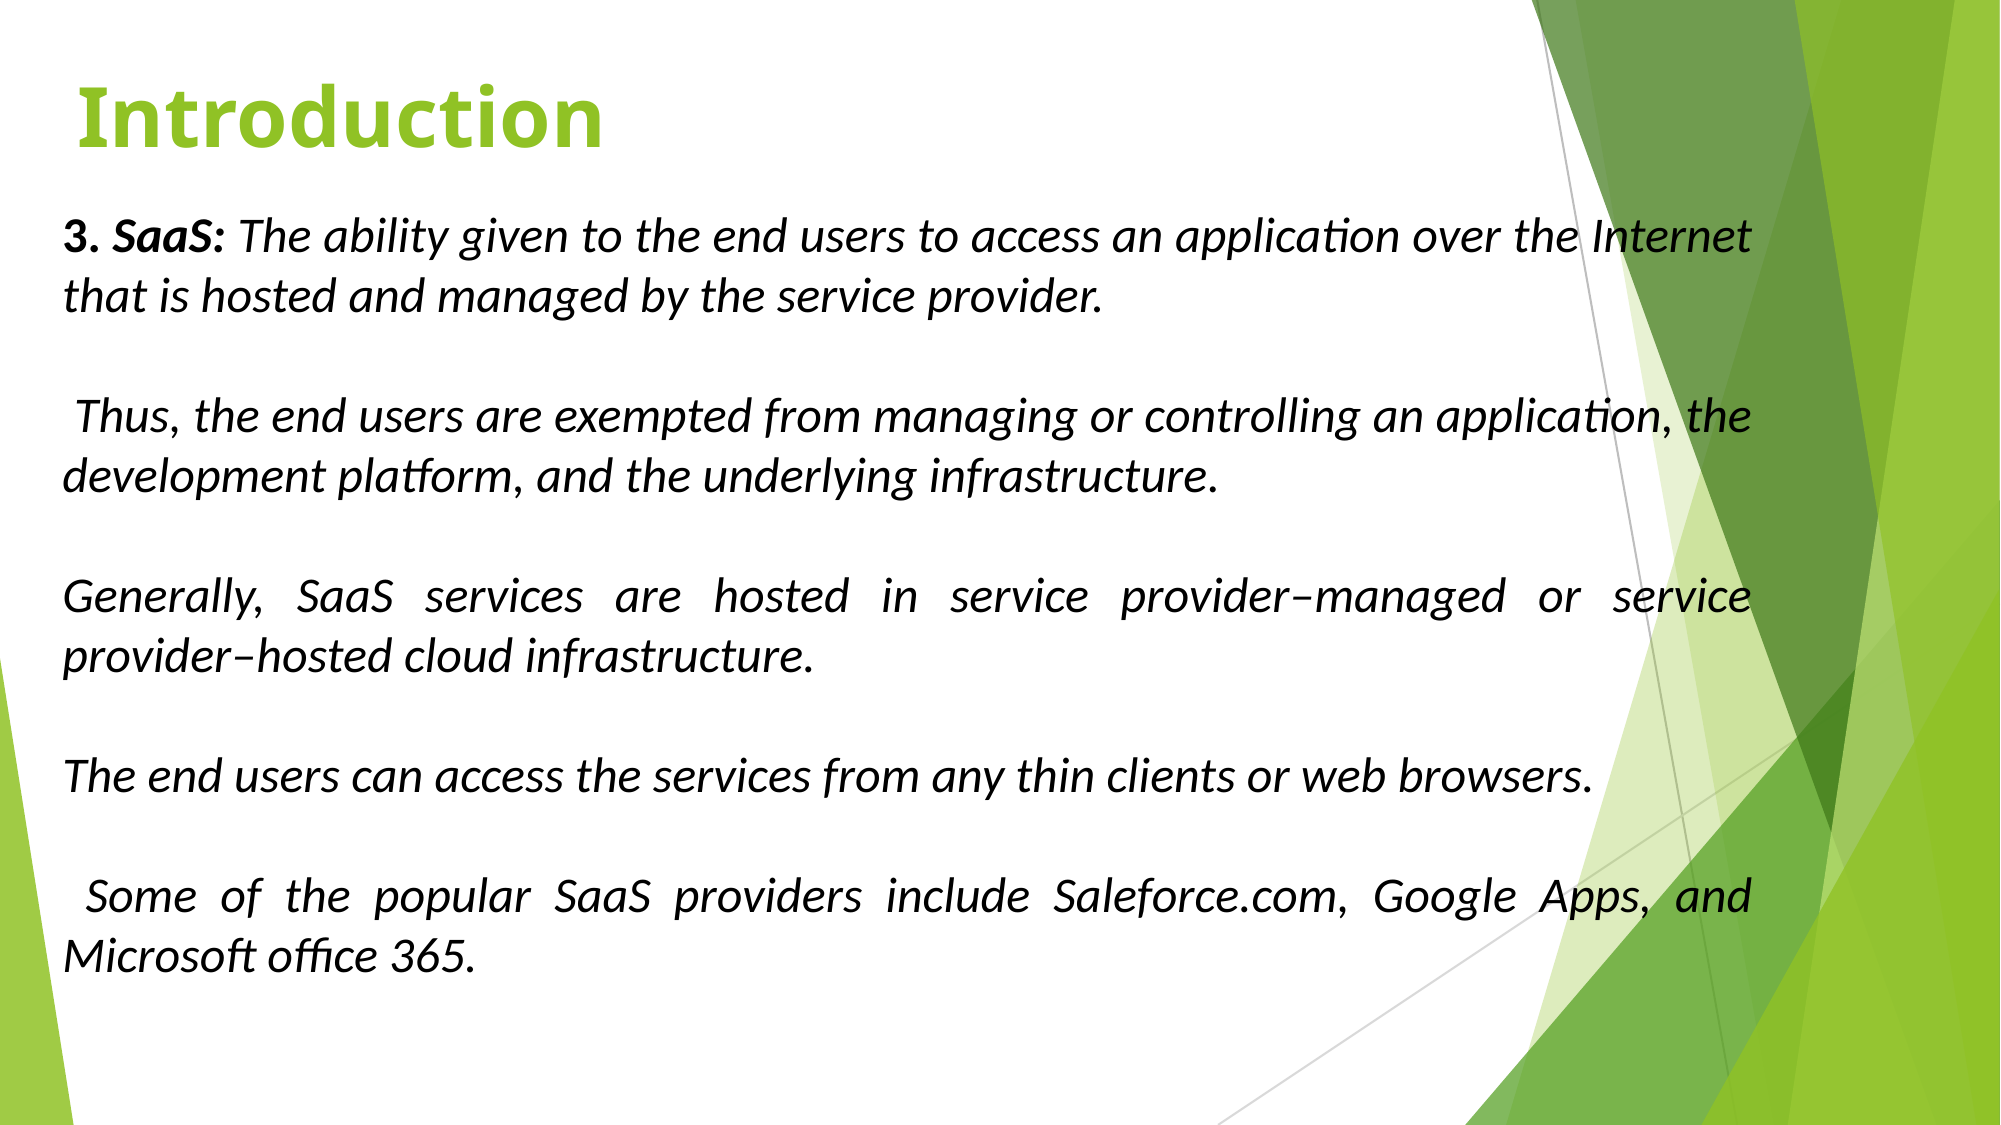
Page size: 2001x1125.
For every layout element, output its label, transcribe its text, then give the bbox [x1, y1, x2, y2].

title Introduction [75, 62, 1128, 200]
text_box 3. SaaS: The ability given to the end users to access an application over the Internet that is hosted and managed by the service provider. Thus, the end users are exempted from managing or controlling an application, the development platform, and the underlying infrastructure. Generally, SaaS services are hosted in service provider–managed or service provider–hosted cloud infrastructure. The end users can access the services from any thin clients or web browsers. Some of the popular SaaS providers include Saleforce.com, Google Apps, and Microsoft office 365. [62, 200, 1754, 983]
